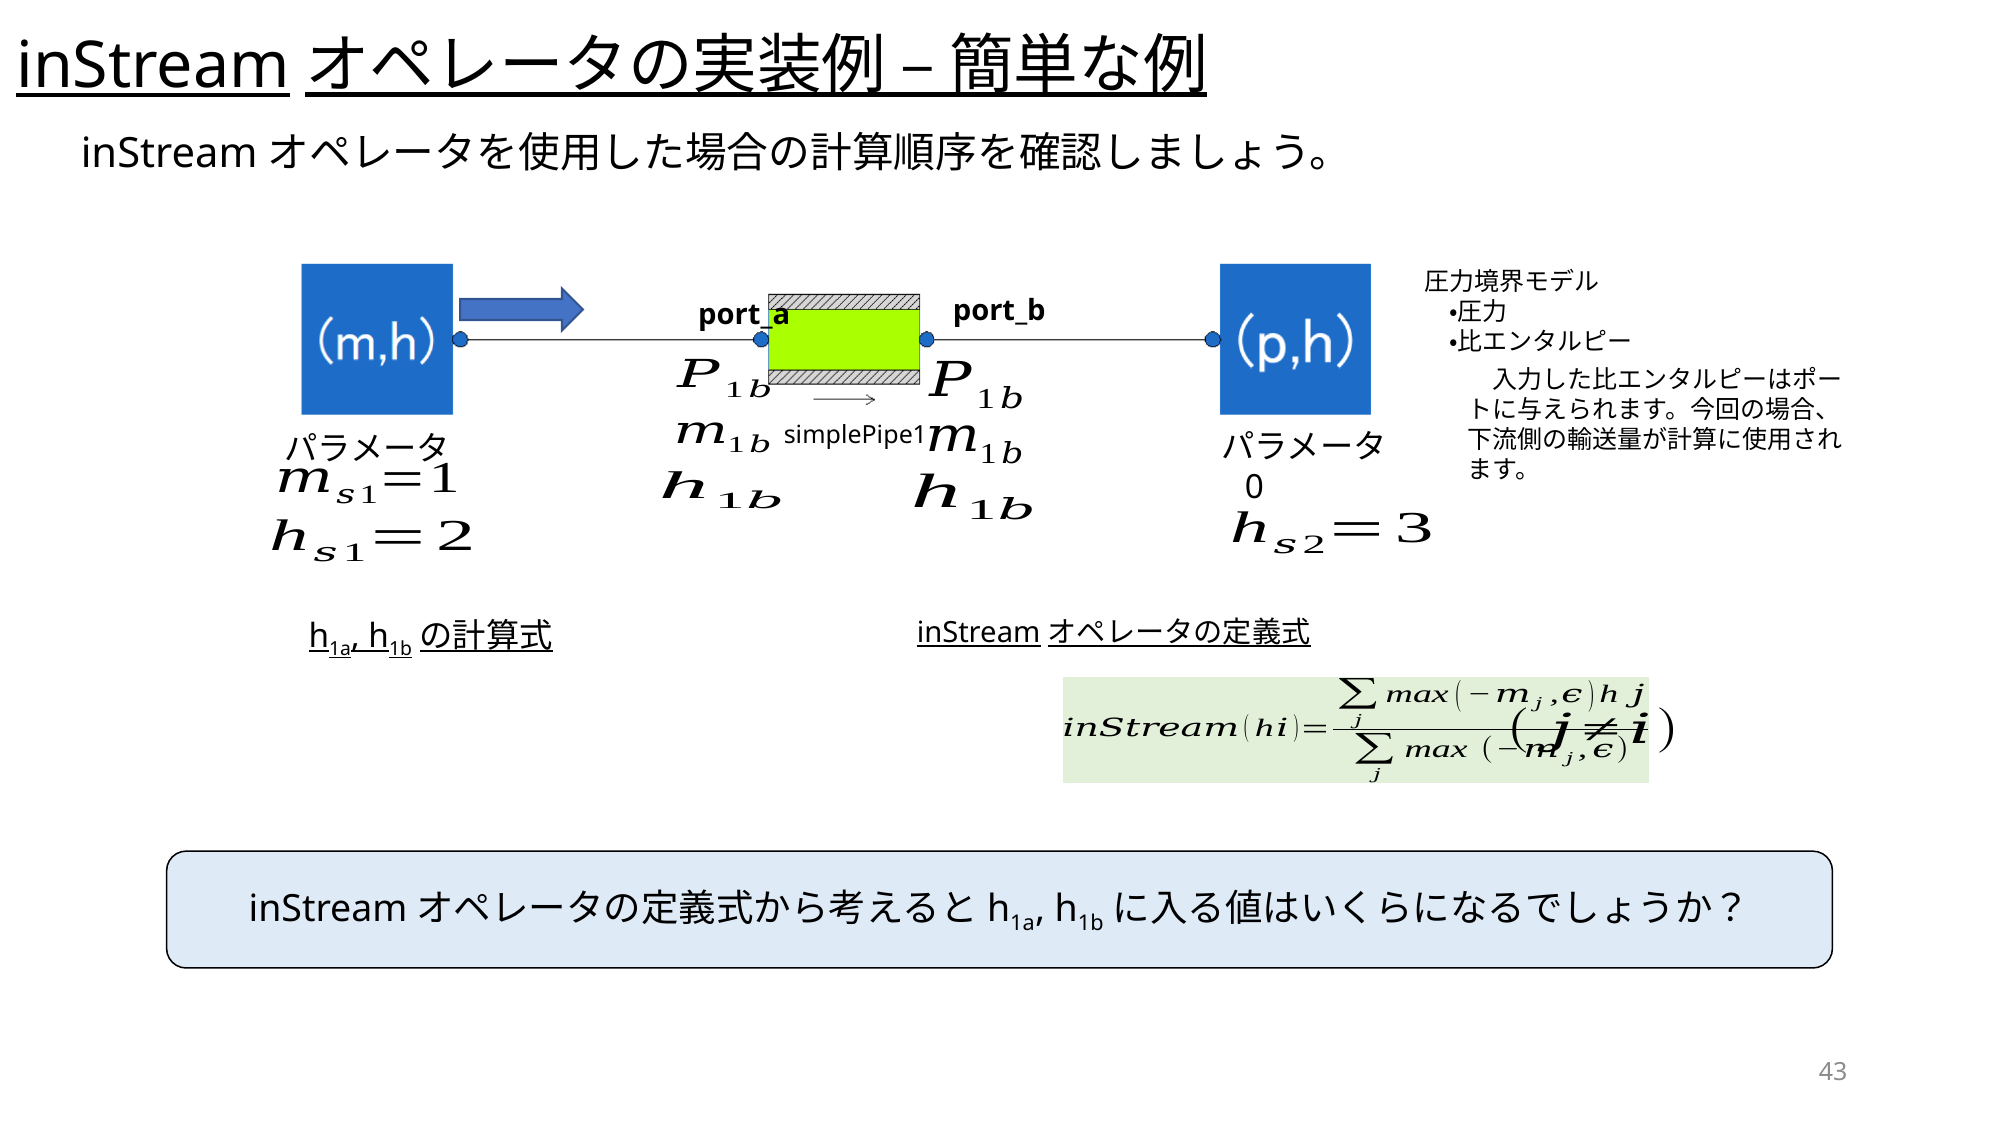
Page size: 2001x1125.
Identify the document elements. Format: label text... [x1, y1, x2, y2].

text_box inStreamオペレータの定義式 [902, 606, 1326, 657]
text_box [658, 353, 787, 514]
text_box inStreamオペレータを使用した場合の計算順序を確認しましょう。 [66, 118, 1934, 184]
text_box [910, 353, 1038, 526]
text_box 入力した比エンタルピーはポートに与えられます。今回の場合、下流側の輸送量が計算に使用されます。 [1453, 355, 1863, 491]
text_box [1062, 677, 1678, 784]
text_box inStreamオペレータの実装例 – 簡単な例 [8, 14, 1216, 109]
text_box inStreamオペレータの定義式から考えるとh1a, h1bに入る値はいくらになるでしょうか？ [166, 850, 1833, 969]
slide_number 43 [1412, 1042, 1863, 1103]
text_box simplePipe1 [787, 424, 910, 457]
text_box 圧力境界モデル ・圧力 ・比エンタルピー [1409, 257, 1649, 393]
picture [290, 255, 1382, 424]
text_box パラメータ [269, 420, 465, 475]
text_box h1a, h1bの計算式 [293, 606, 568, 667]
text_box パラメータ [1206, 418, 1402, 473]
